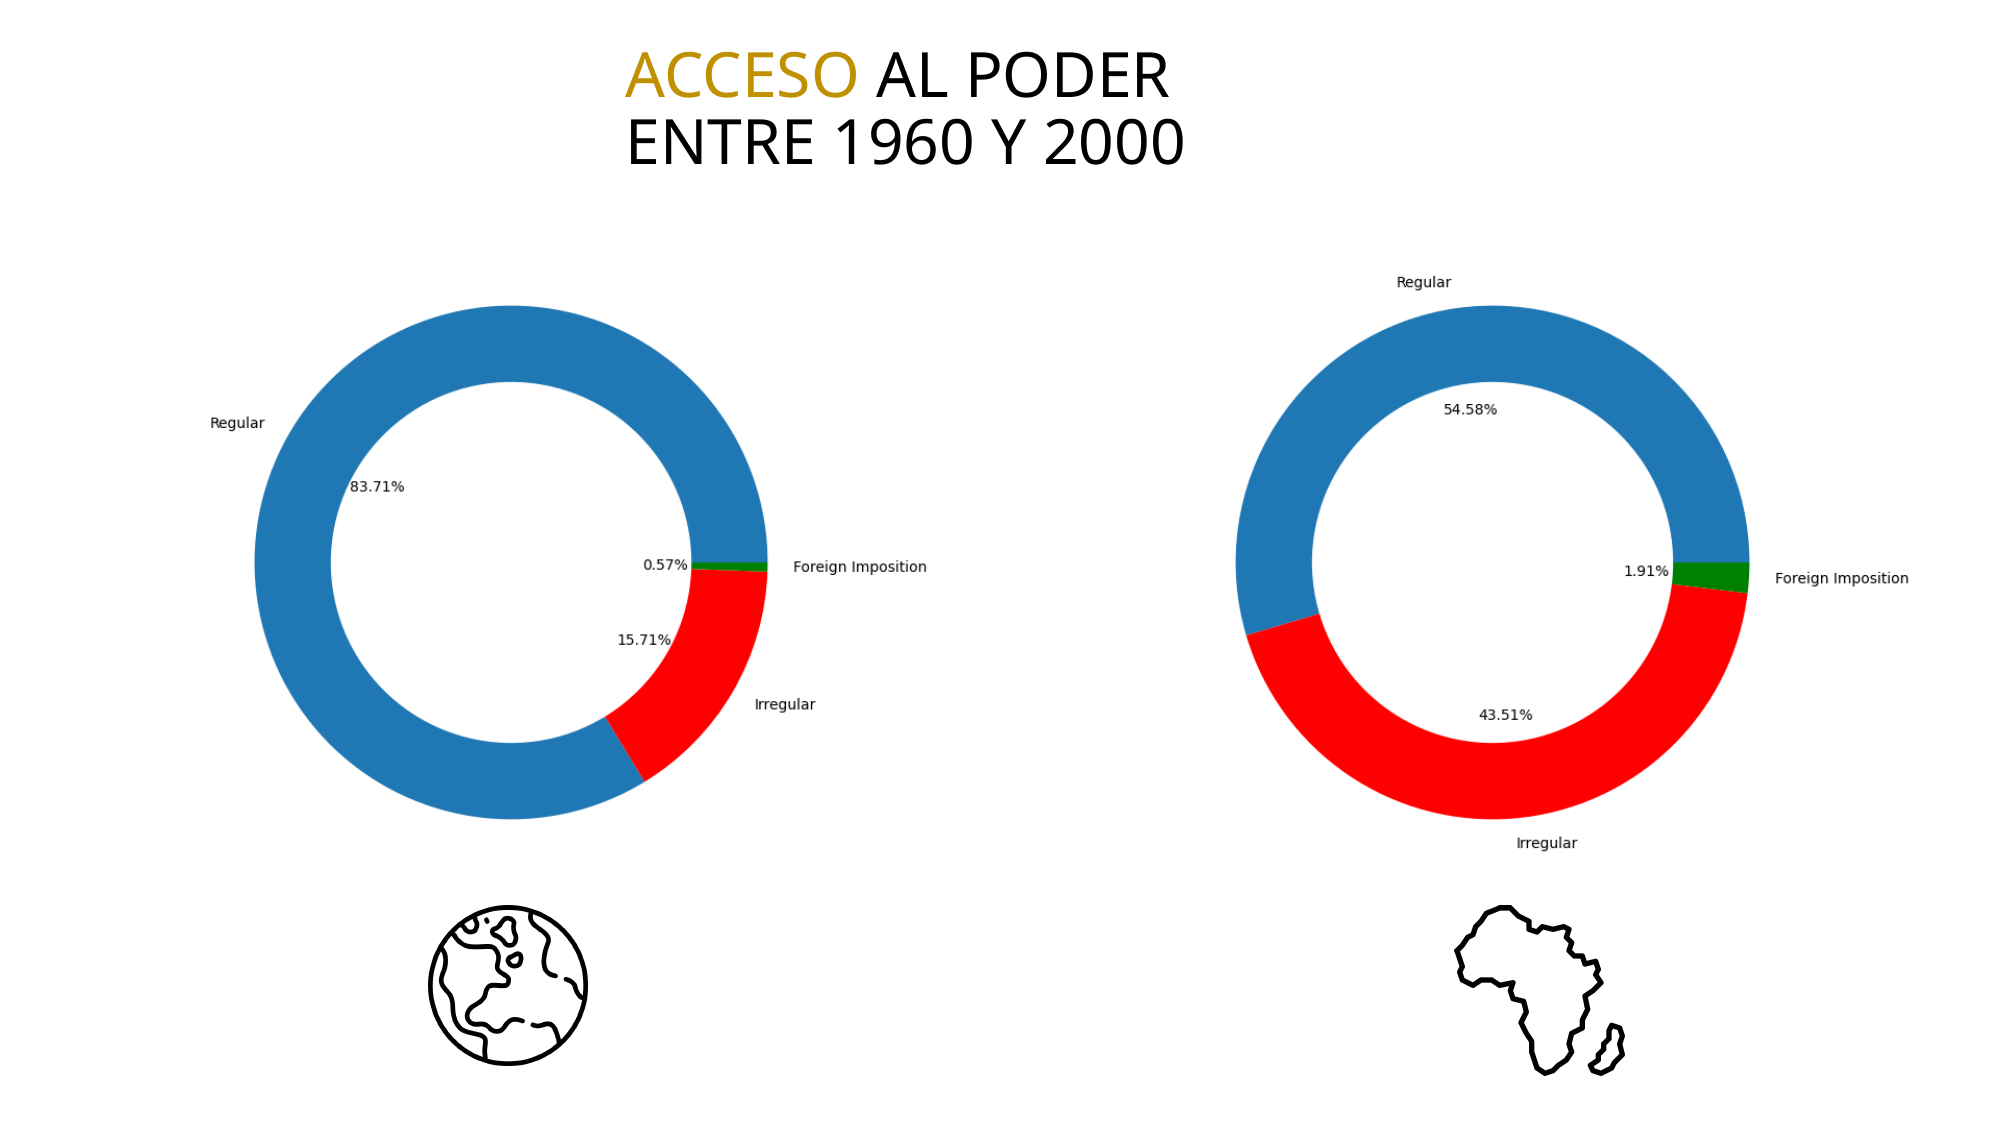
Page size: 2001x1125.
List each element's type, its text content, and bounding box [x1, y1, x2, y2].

picture [180, 231, 937, 894]
title ACCESO AL PODER ENTRE 1960 Y 2000 [610, 2, 1389, 220]
picture [1161, 231, 1918, 894]
picture [428, 905, 588, 1066]
picture [1454, 905, 1625, 1076]
